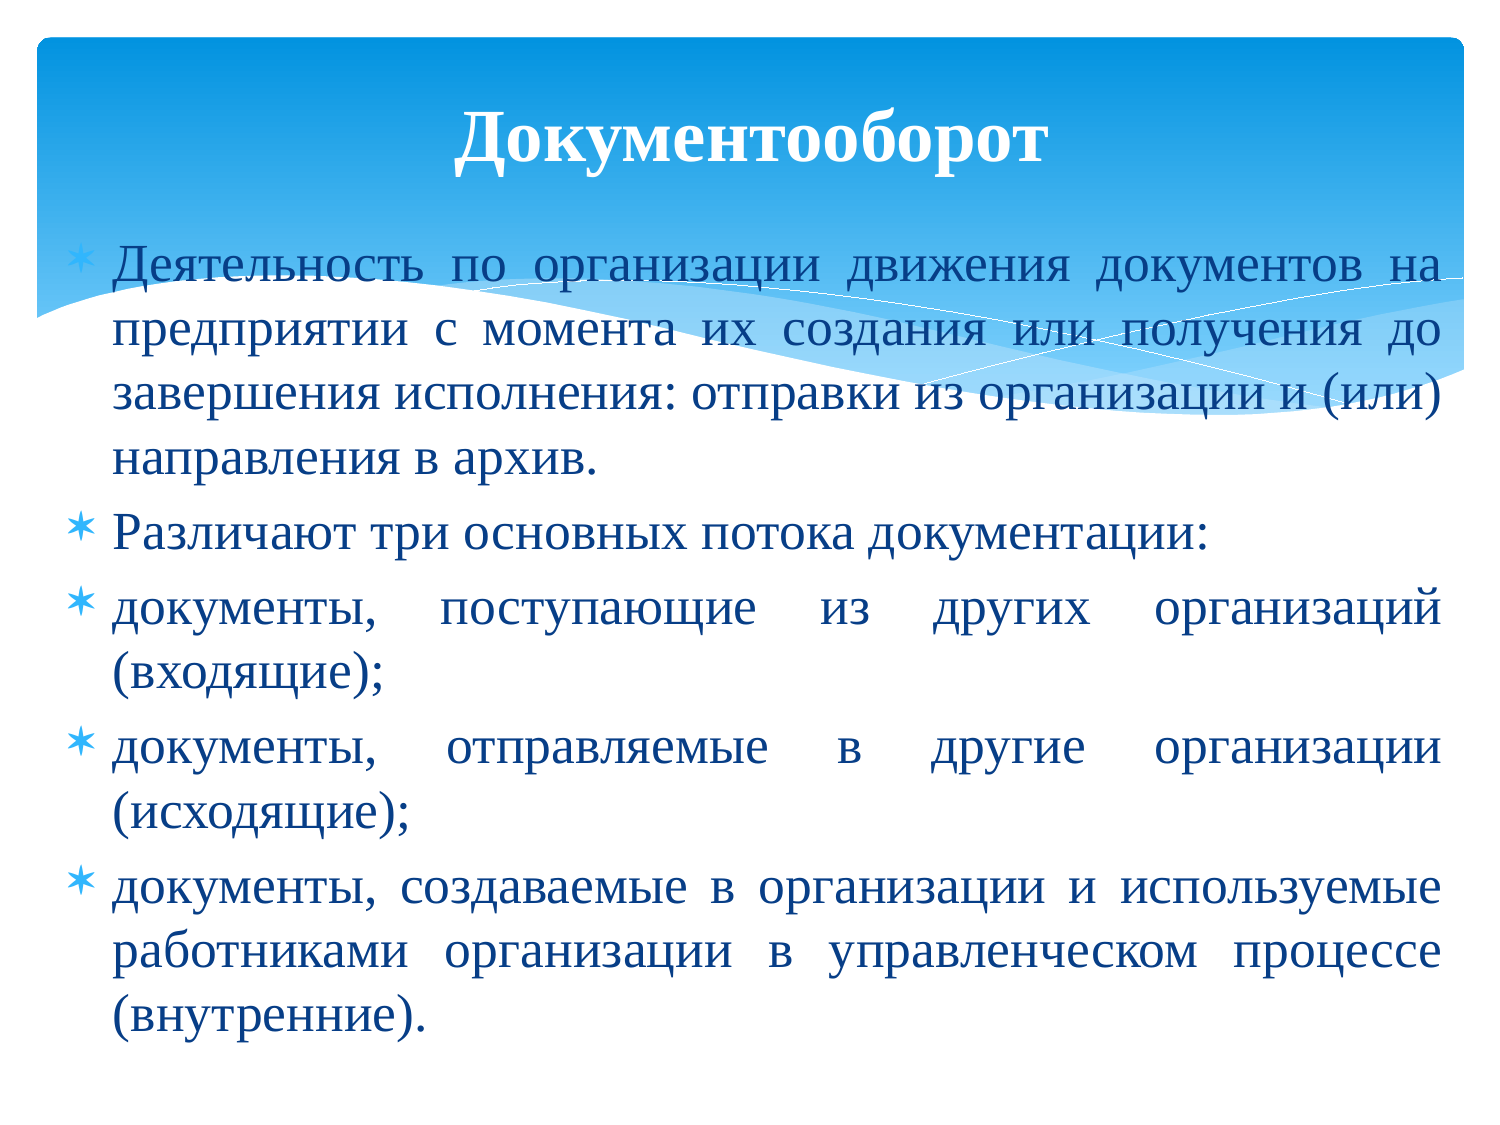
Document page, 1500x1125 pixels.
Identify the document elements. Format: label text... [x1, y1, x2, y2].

title Документооборот [76, 42, 1427, 220]
list Деятельность по организации движения документов на предприятии с момента их создания или получения до завершения исполнения: отправки из организации и (или) направления в архив. Различают три основных потока документации: документы, поступающие из других организаций (входящие); документы, отправляемые в другие организации (исходящие); документы, создаваемые в организации и используемые работниками организации в управленческом процессе (внутренние). [53, 219, 1459, 1059]
